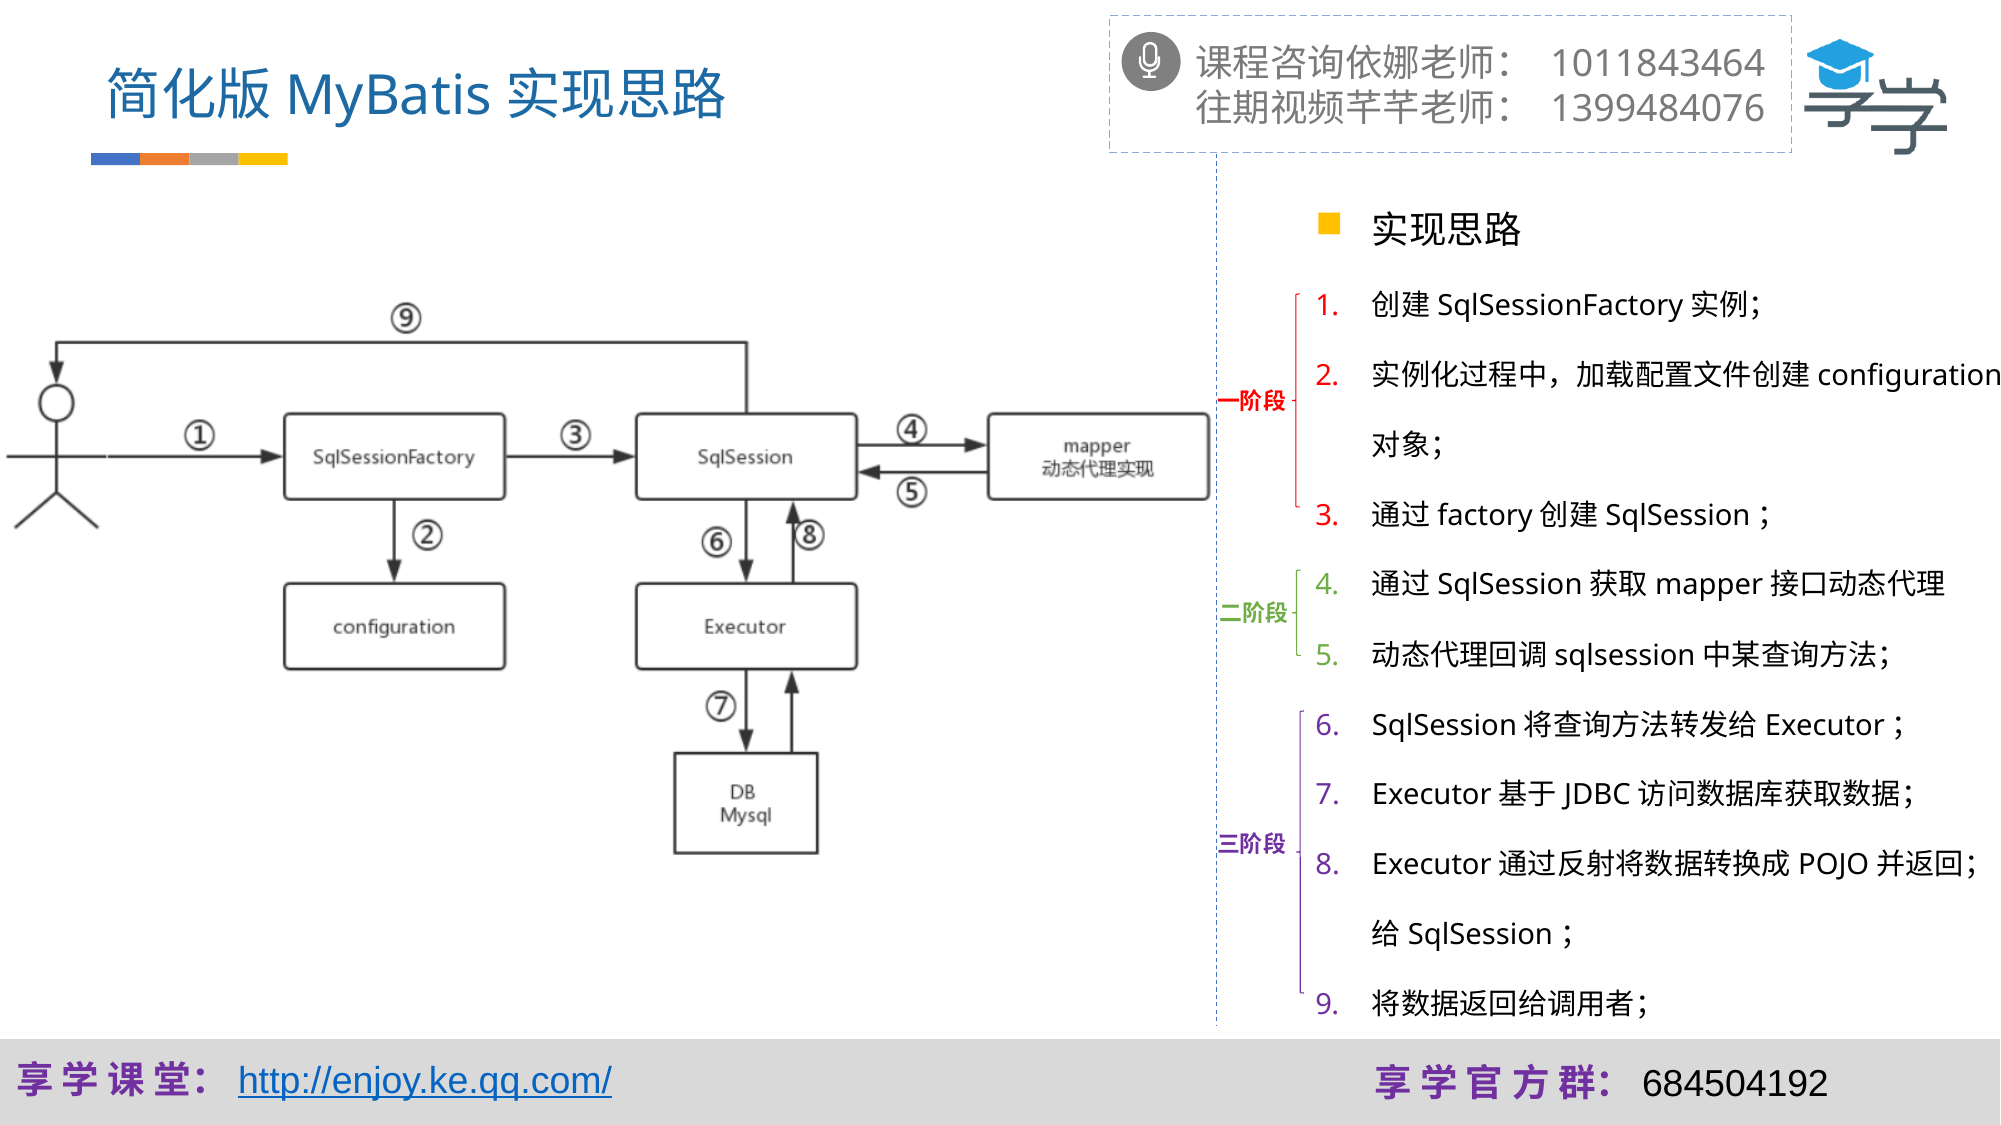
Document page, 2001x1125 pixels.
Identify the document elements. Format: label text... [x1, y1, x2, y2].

text_box [1295, 634, 1301, 657]
text_box [1295, 569, 1301, 591]
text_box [1109, 15, 1792, 153]
text_box 简化版MyBatis实现思路 [105, 59, 1000, 127]
text_box [1295, 293, 1300, 379]
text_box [90, 152, 288, 166]
text_box 二阶段 [1226, 591, 1304, 634]
picture [1799, 20, 1952, 153]
text_box 一阶段 [1226, 379, 1302, 422]
picture [1217, 265, 1226, 875]
picture [0, 265, 1216, 875]
text_box 三阶段 [1226, 821, 1301, 864]
text_box 实现思路 创建SqlSessionFactory实例； 实例化过程中，加载配置文件创建configuration对象； 通过factory创建SqlSession； 通过SqlSession获取mapper接口动态代理 动态代理回调sqlsession中某查询方法； SqlSession将查询方法转发给Executor； Executor基于JDBC访问数据库获取数据； Executor通过反射将数据转换成POJO并返回；给SqlSession； 将数据返回给调用者； [1300, 153, 2000, 1028]
text_box [1295, 422, 1300, 508]
text_box [1299, 710, 1305, 994]
